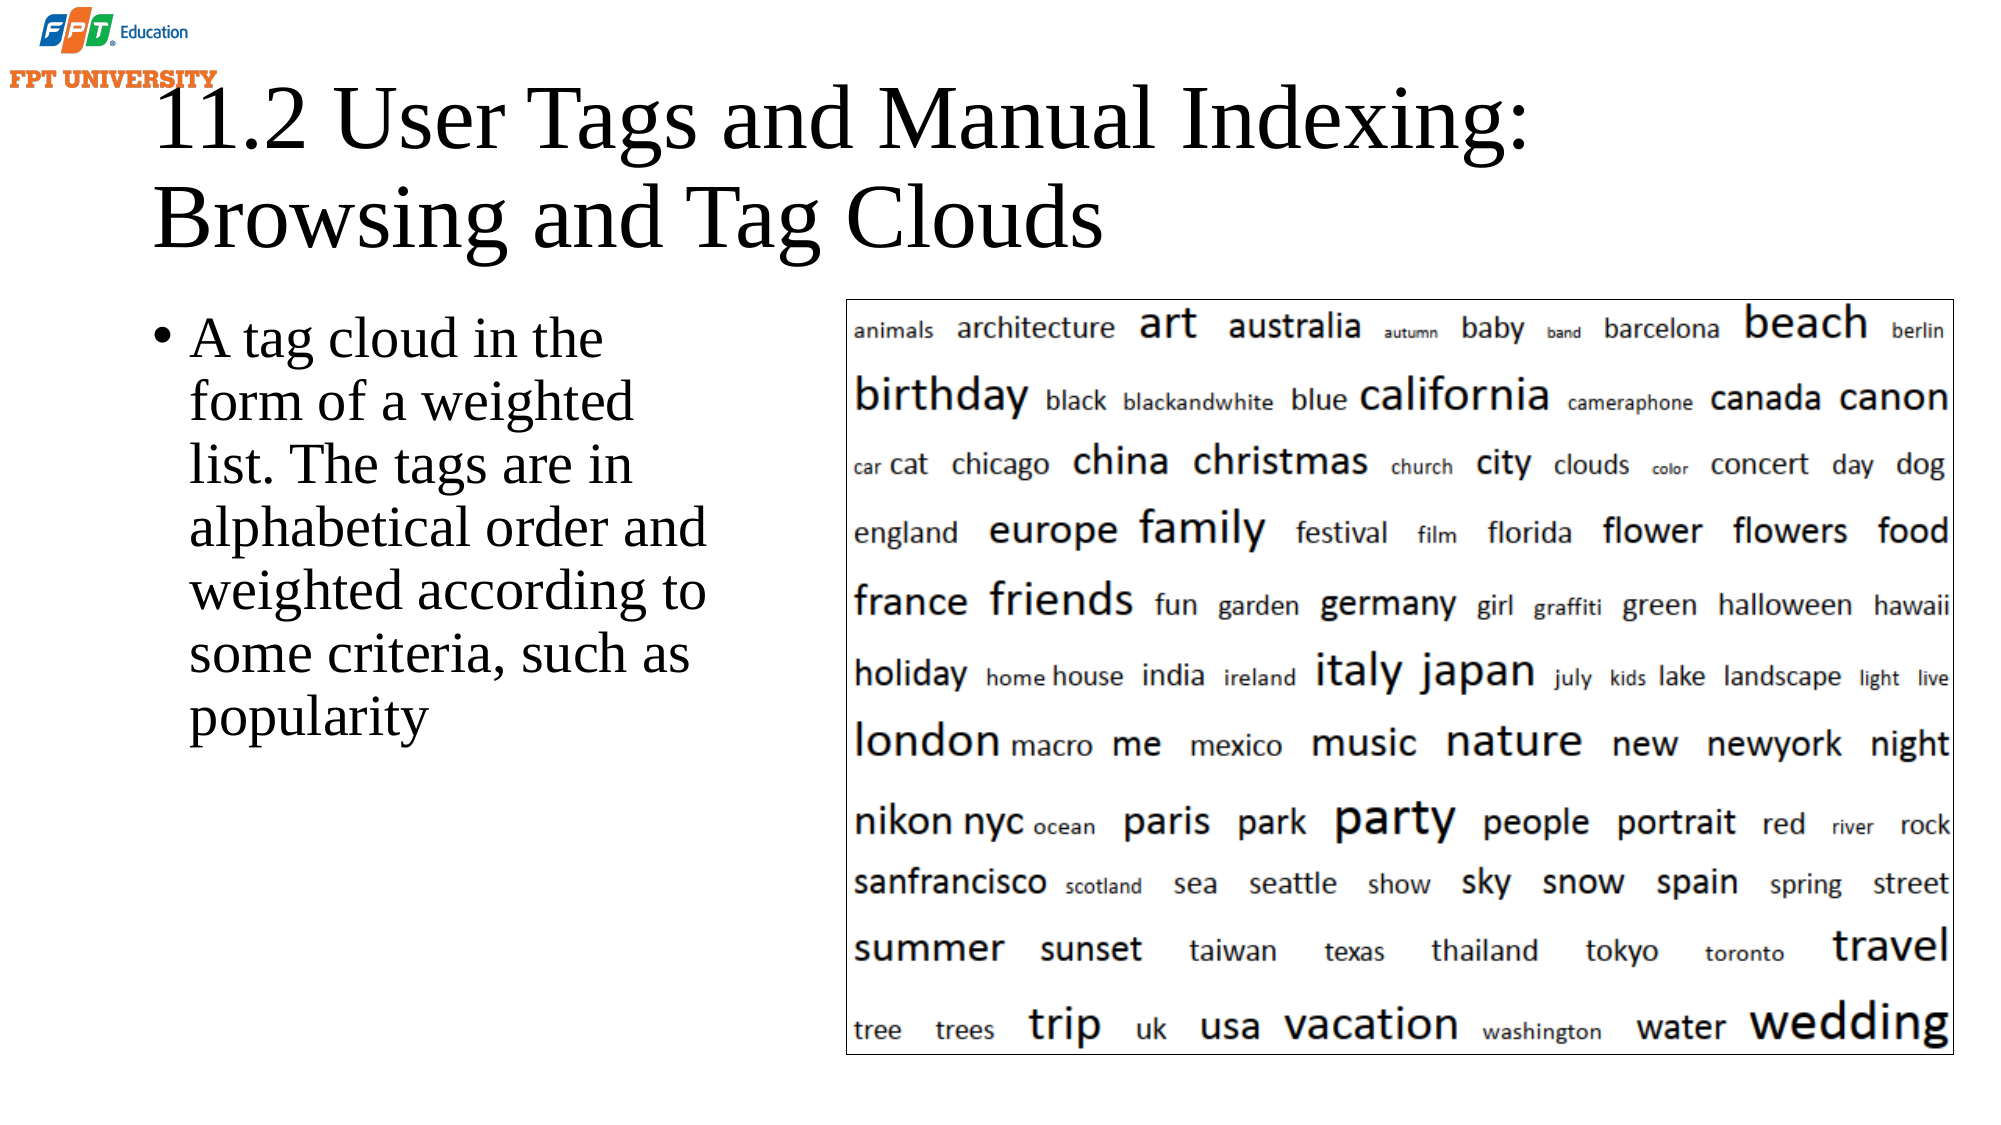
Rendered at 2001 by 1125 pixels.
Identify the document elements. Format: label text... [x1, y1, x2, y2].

picture [10, 7, 217, 88]
title 11.2 User Tags and Manual Indexing: Browsing and Tag Clouds [137, 59, 1863, 278]
list A tag cloud in the form of a weighted list. The tags are in alphabetical order and weighted according to some criteria, such as popularity [137, 299, 736, 1014]
picture [845, 299, 1954, 1055]
